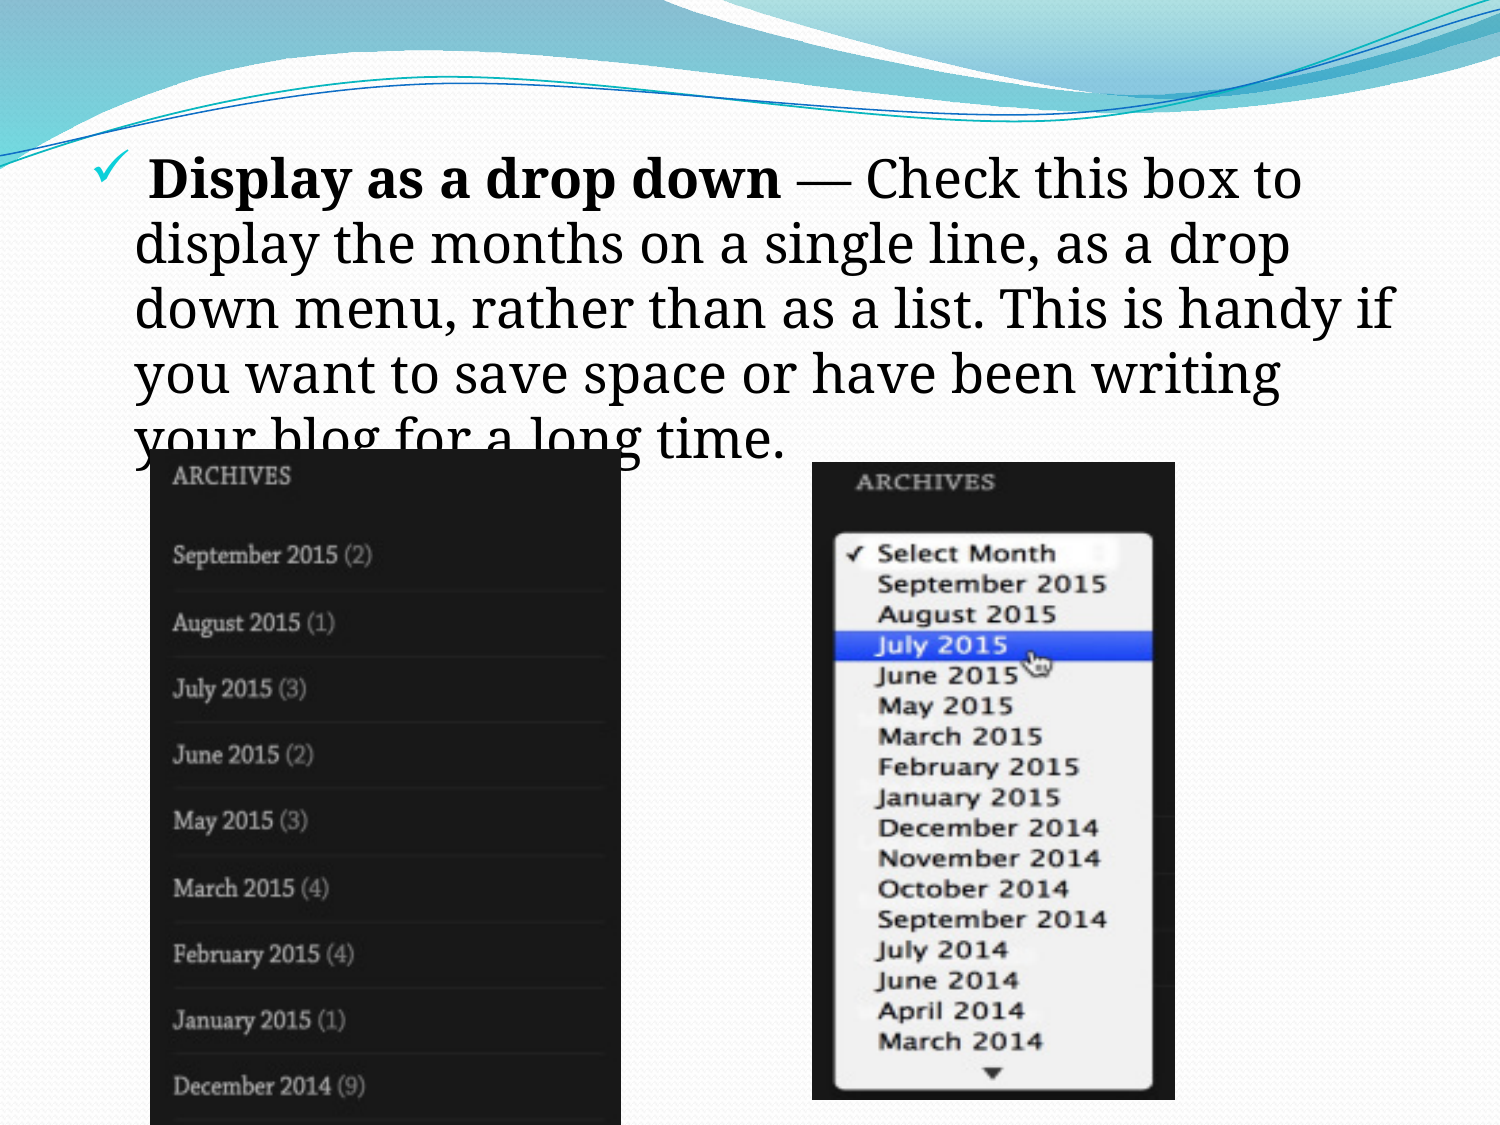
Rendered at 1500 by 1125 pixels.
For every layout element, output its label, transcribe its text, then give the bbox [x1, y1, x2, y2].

picture [149, 449, 622, 1125]
picture [812, 462, 1176, 1101]
list Display as a drop down — Check this box to display the months on a single line, as a drop down menu, rather than as a list. This is handy if you want to save space or have been writing your blog for a long time. [75, 137, 1425, 1100]
